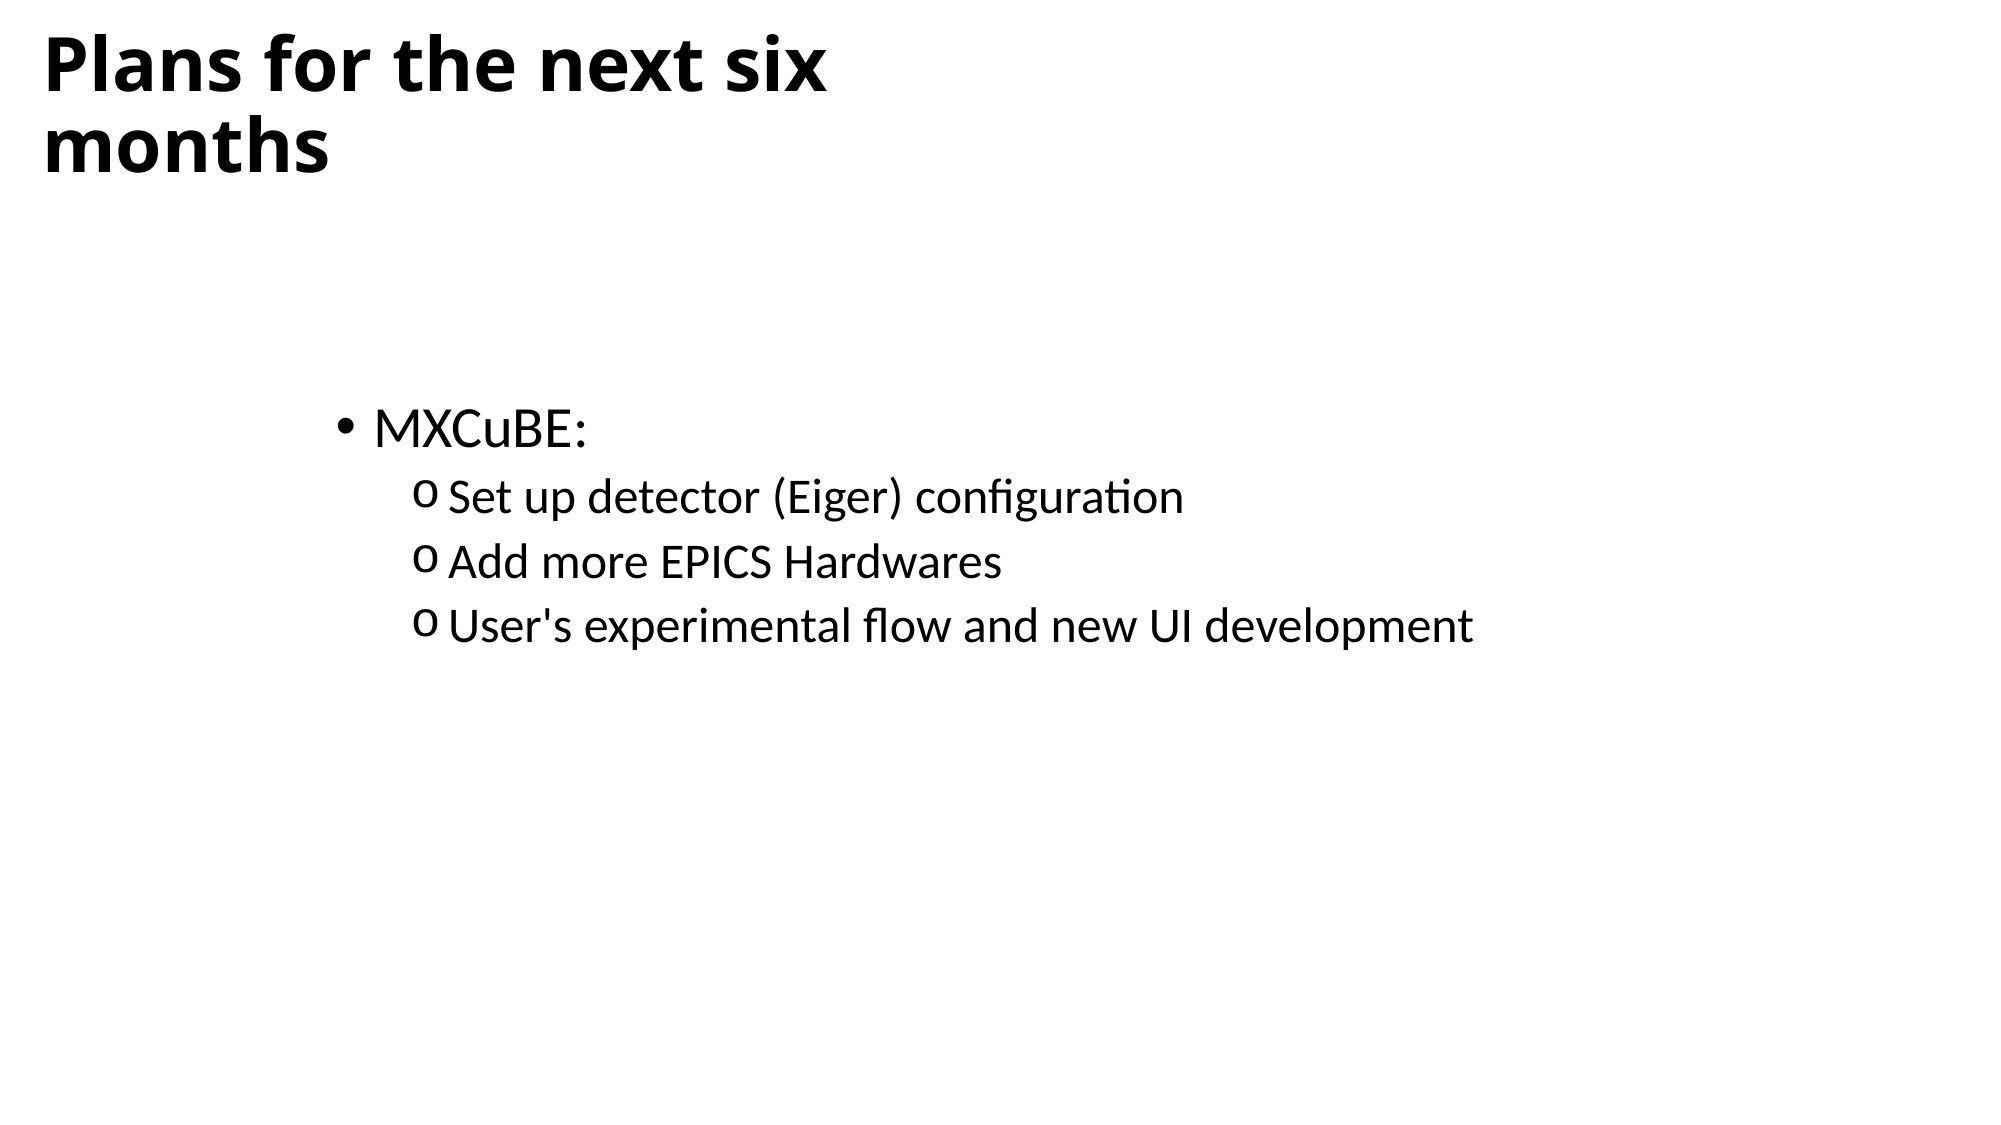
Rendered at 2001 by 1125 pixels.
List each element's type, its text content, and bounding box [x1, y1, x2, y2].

list MXCuBE: Set up detector (Eiger) configuration Add more EPICS Hardwares User's experimental flow and new UI development [320, 389, 1558, 749]
text_box Plans for the next six months [27, 19, 940, 101]
